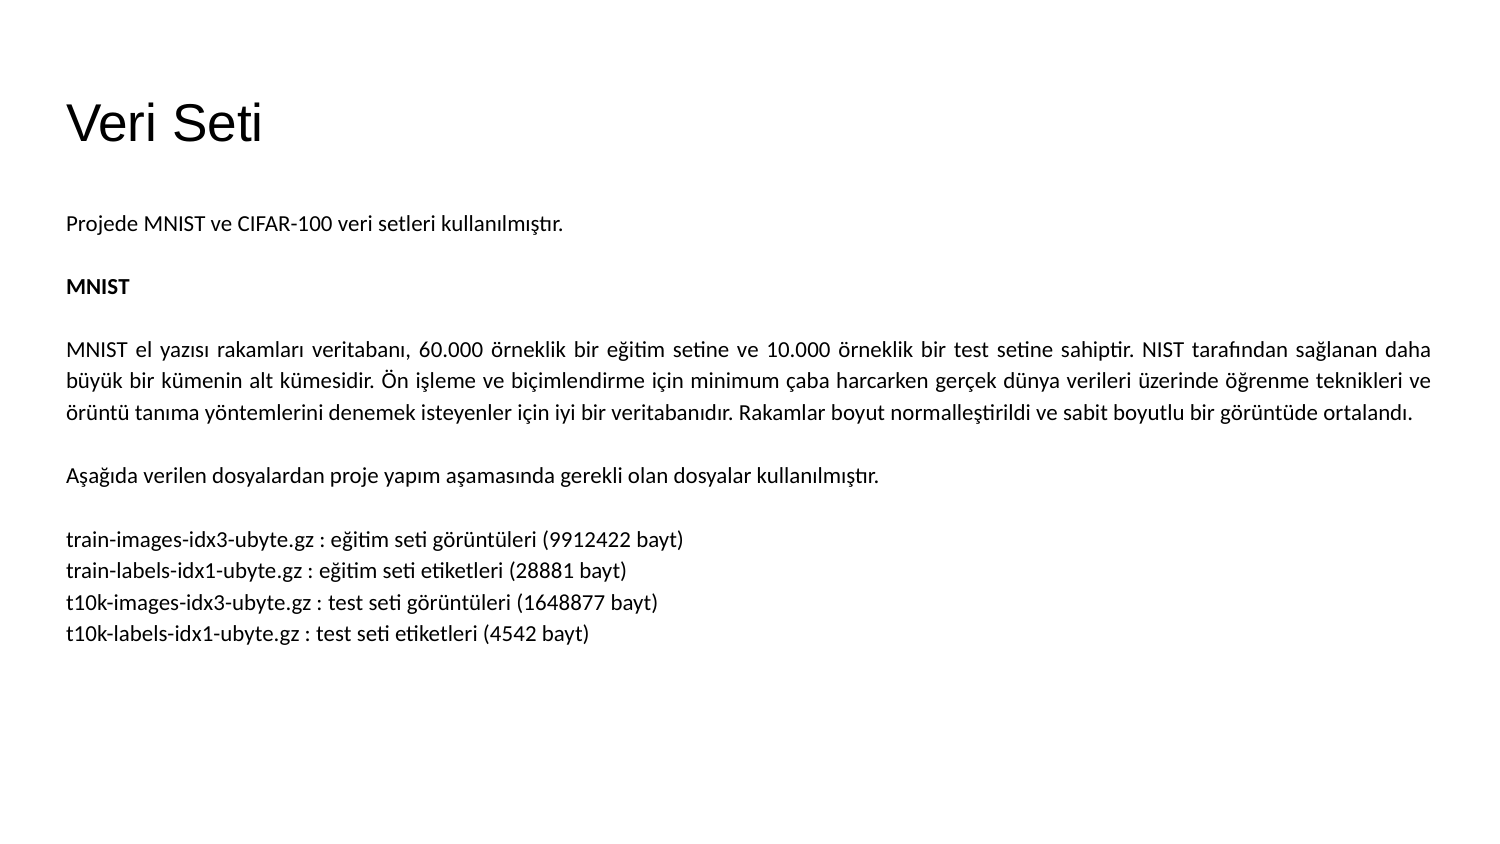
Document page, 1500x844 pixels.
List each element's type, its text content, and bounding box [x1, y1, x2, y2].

title Veri Seti [51, 72, 1449, 167]
list Projede MNIST ve CIFAR-100 veri setleri kullanılmıştır. MNIST MNIST el yazısı rakamları veritabanı, 60.000 örneklik bir eğitim setine ve 10.000 örneklik bir test setine sahiptir. NIST tarafından sağlanan daha büyük bir kümenin alt kümesidir. Ön işleme ve biçimlendirme için minimum çaba harcarken gerçek dünya verileri üzerinde öğrenme teknikleri ve örüntü tanıma yöntemlerini denemek isteyenler için iyi bir veritabanıdır. Rakamlar boyut normalleştirildi ve sabit boyutlu bir görüntüde ortalandı. Aşağıda verilen dosyalardan proje yapım aşamasında gerekli olan dosyalar kullanılmıştır. train-images-idx3-ubyte.gz : eğitim seti görüntüleri (9912422 bayt) train-labels-idx1-ubyte.gz : eğitim seti etiketleri (28881 bayt) t10k-images-idx3-ubyte.gz : test seti görüntüleri (1648877 bayt) t10k-labels-idx1-ubyte.gz : test seti etiketleri (4542 bayt) [51, 189, 1449, 750]
